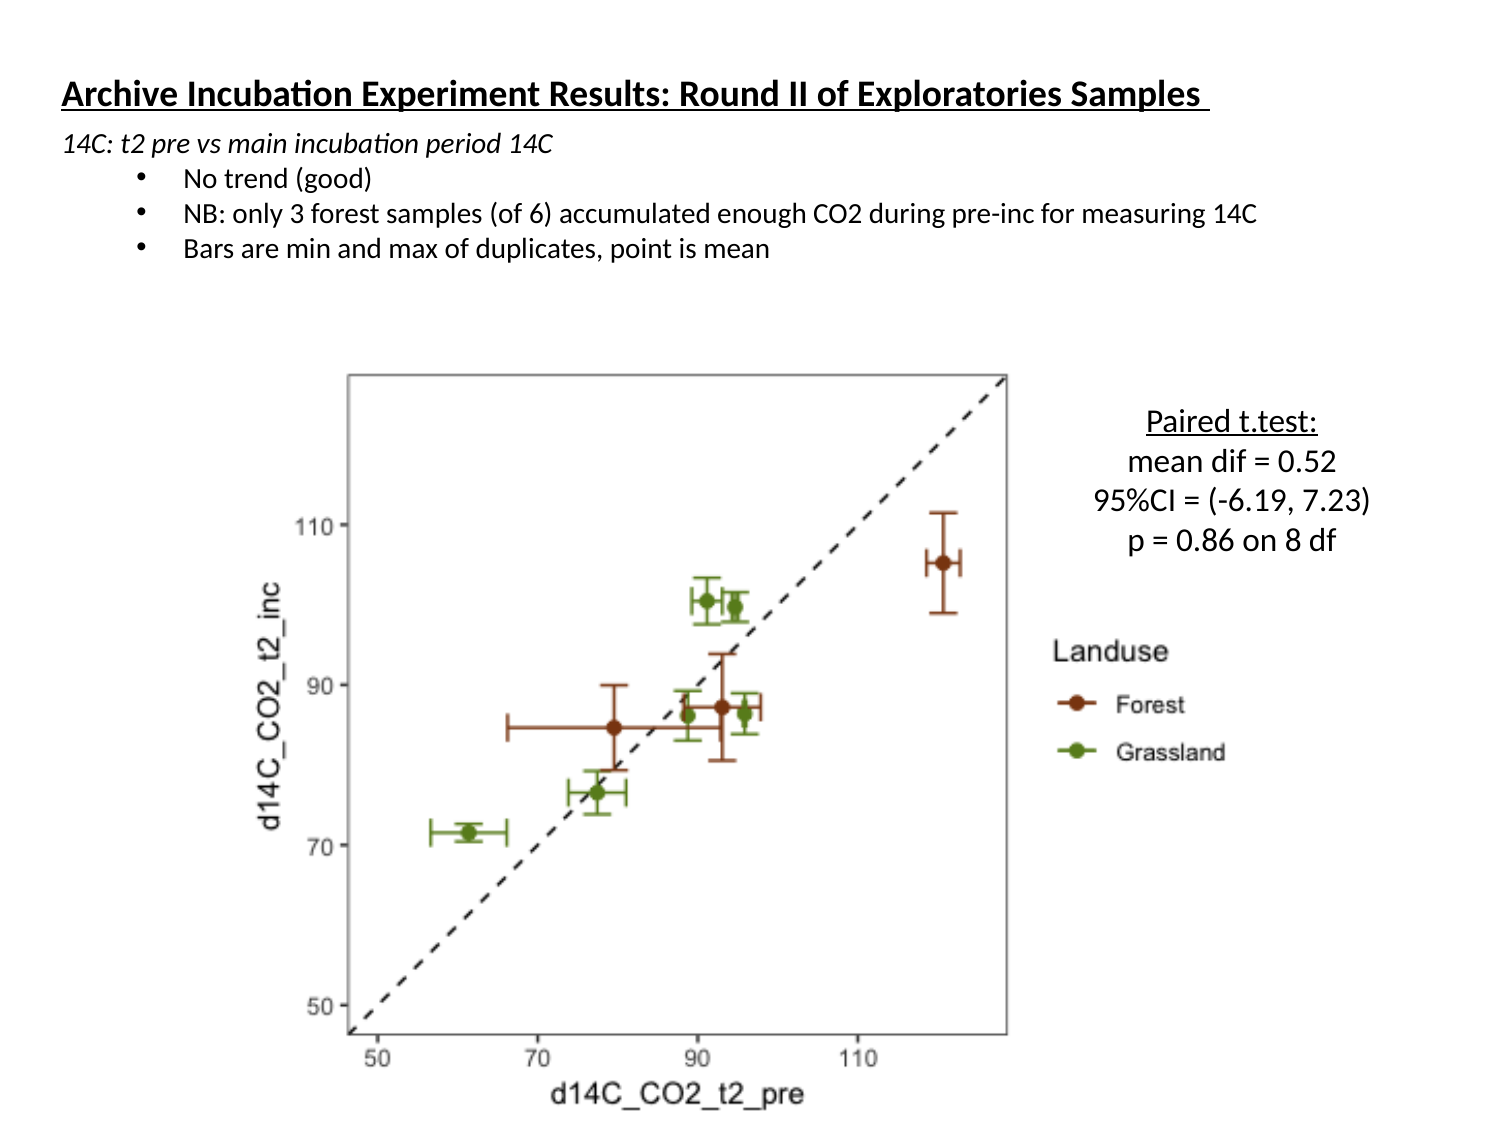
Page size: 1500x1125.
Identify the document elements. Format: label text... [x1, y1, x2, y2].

picture [0, 360, 1500, 1125]
text_box Archive Incubation Experiment Results: Round II of Exploratories Samples [46, 61, 1397, 121]
text_box 14C: t2 pre vs main incubation period 14C No trend (good) NB: only 3 forest samples (of 6) accumulated enough CO2 during pre-inc for measuring 14C Bars are min and max of duplicates, point is mean [46, 116, 1300, 272]
